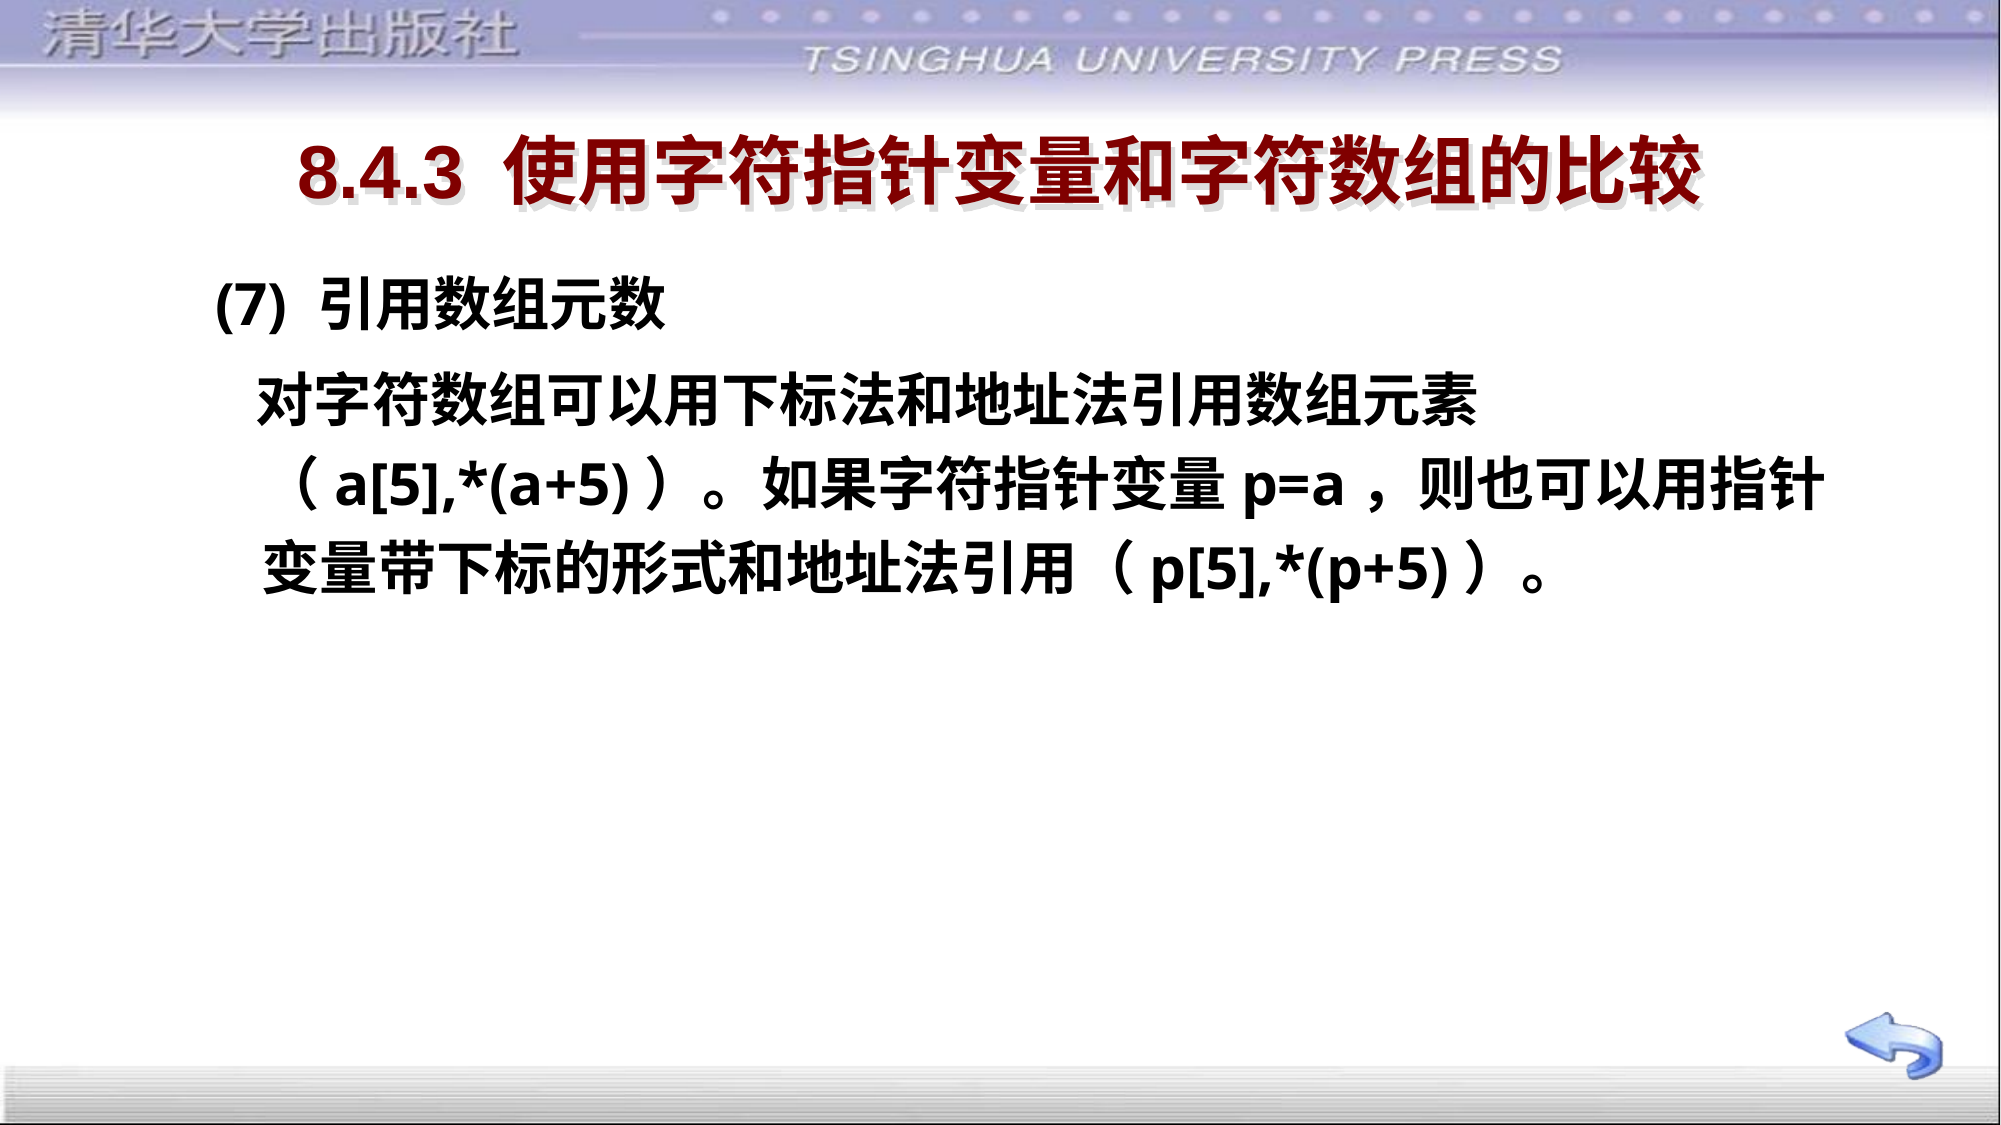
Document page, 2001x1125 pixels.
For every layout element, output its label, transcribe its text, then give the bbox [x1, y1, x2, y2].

picture [0, 0, 2001, 1125]
list (7) 引用数组元数 对字符数组可以用下标法和地址法引用数组元素（a[5],*(a+5)）。如果字符指针变量p=a，则也可以用指针变量带下标的形式和地址法引用（p[5],*(p+5)）。 [125, 246, 1860, 1032]
title 8.4.3 使用字符指针变量和字符数组的比较 [31, 115, 1969, 222]
